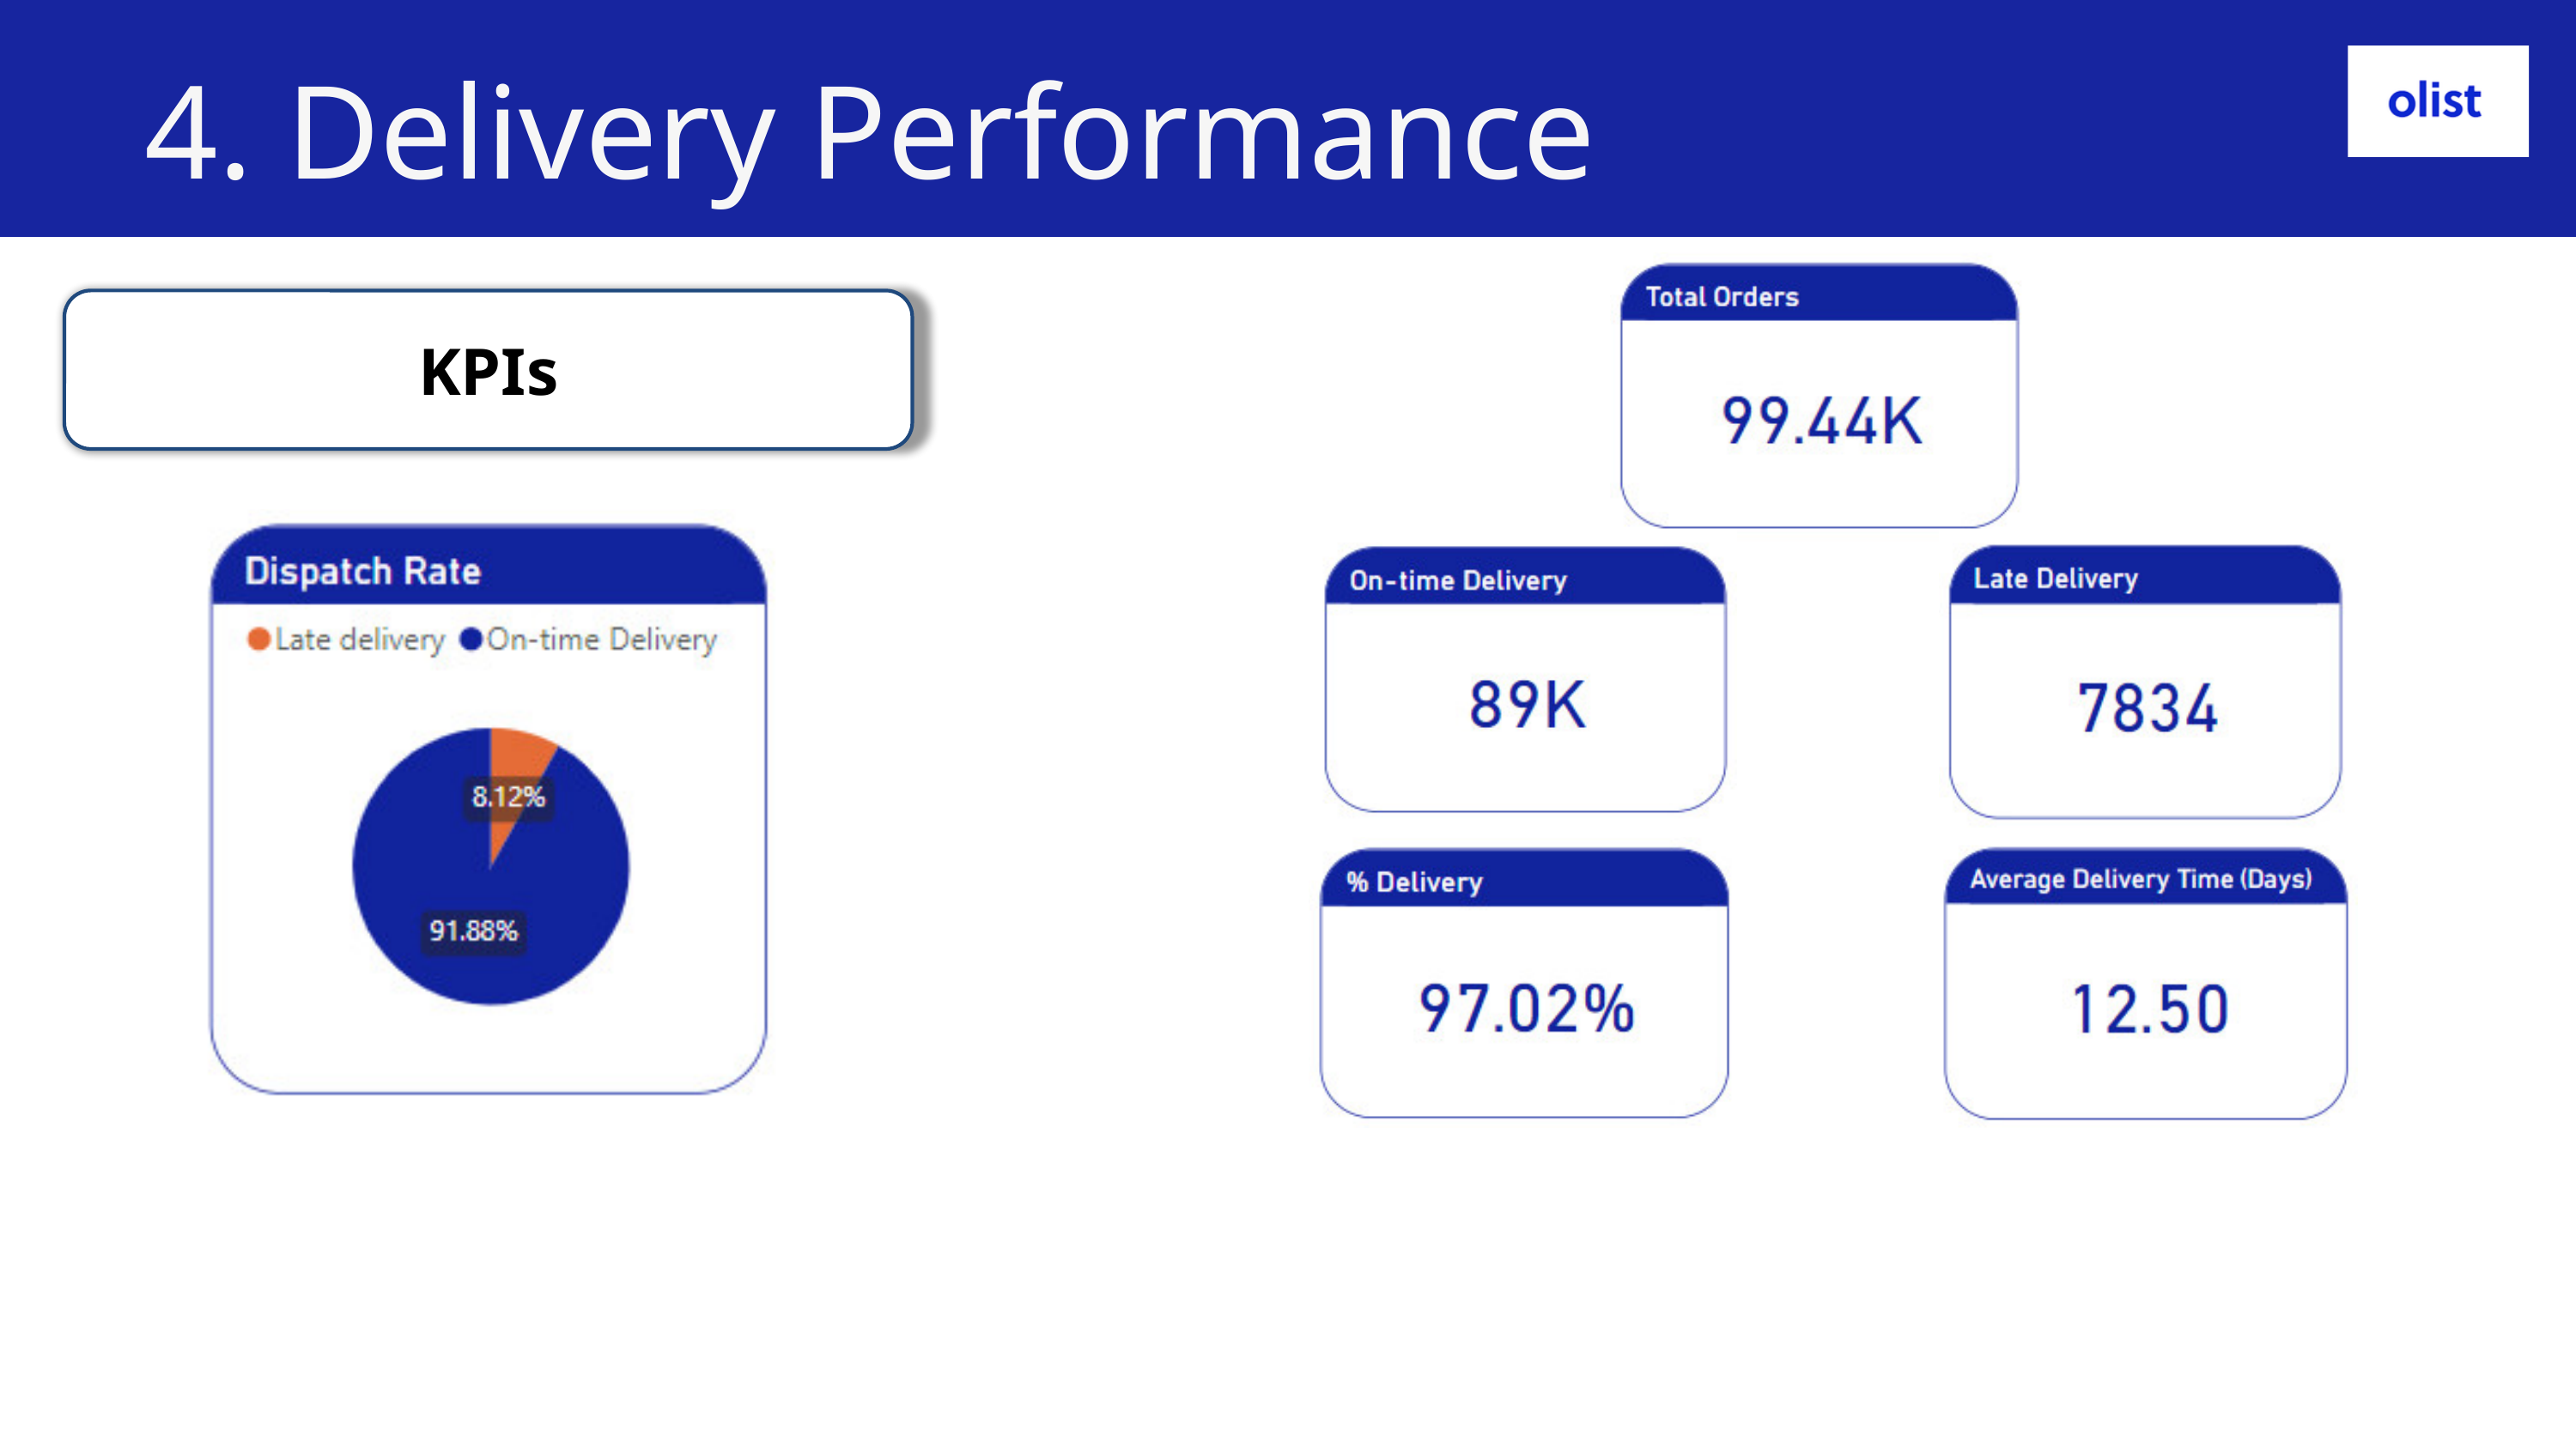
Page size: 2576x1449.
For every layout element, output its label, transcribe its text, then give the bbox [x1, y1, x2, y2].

picture [1309, 836, 1737, 1128]
picture [1929, 831, 2358, 1130]
text_box KPIs [62, 288, 914, 452]
text_box [2348, 45, 2530, 157]
picture [188, 509, 793, 1111]
picture [1309, 252, 2348, 828]
text_box [0, 0, 2576, 237]
text_box 4. Delivery Performance [144, 42, 1986, 205]
